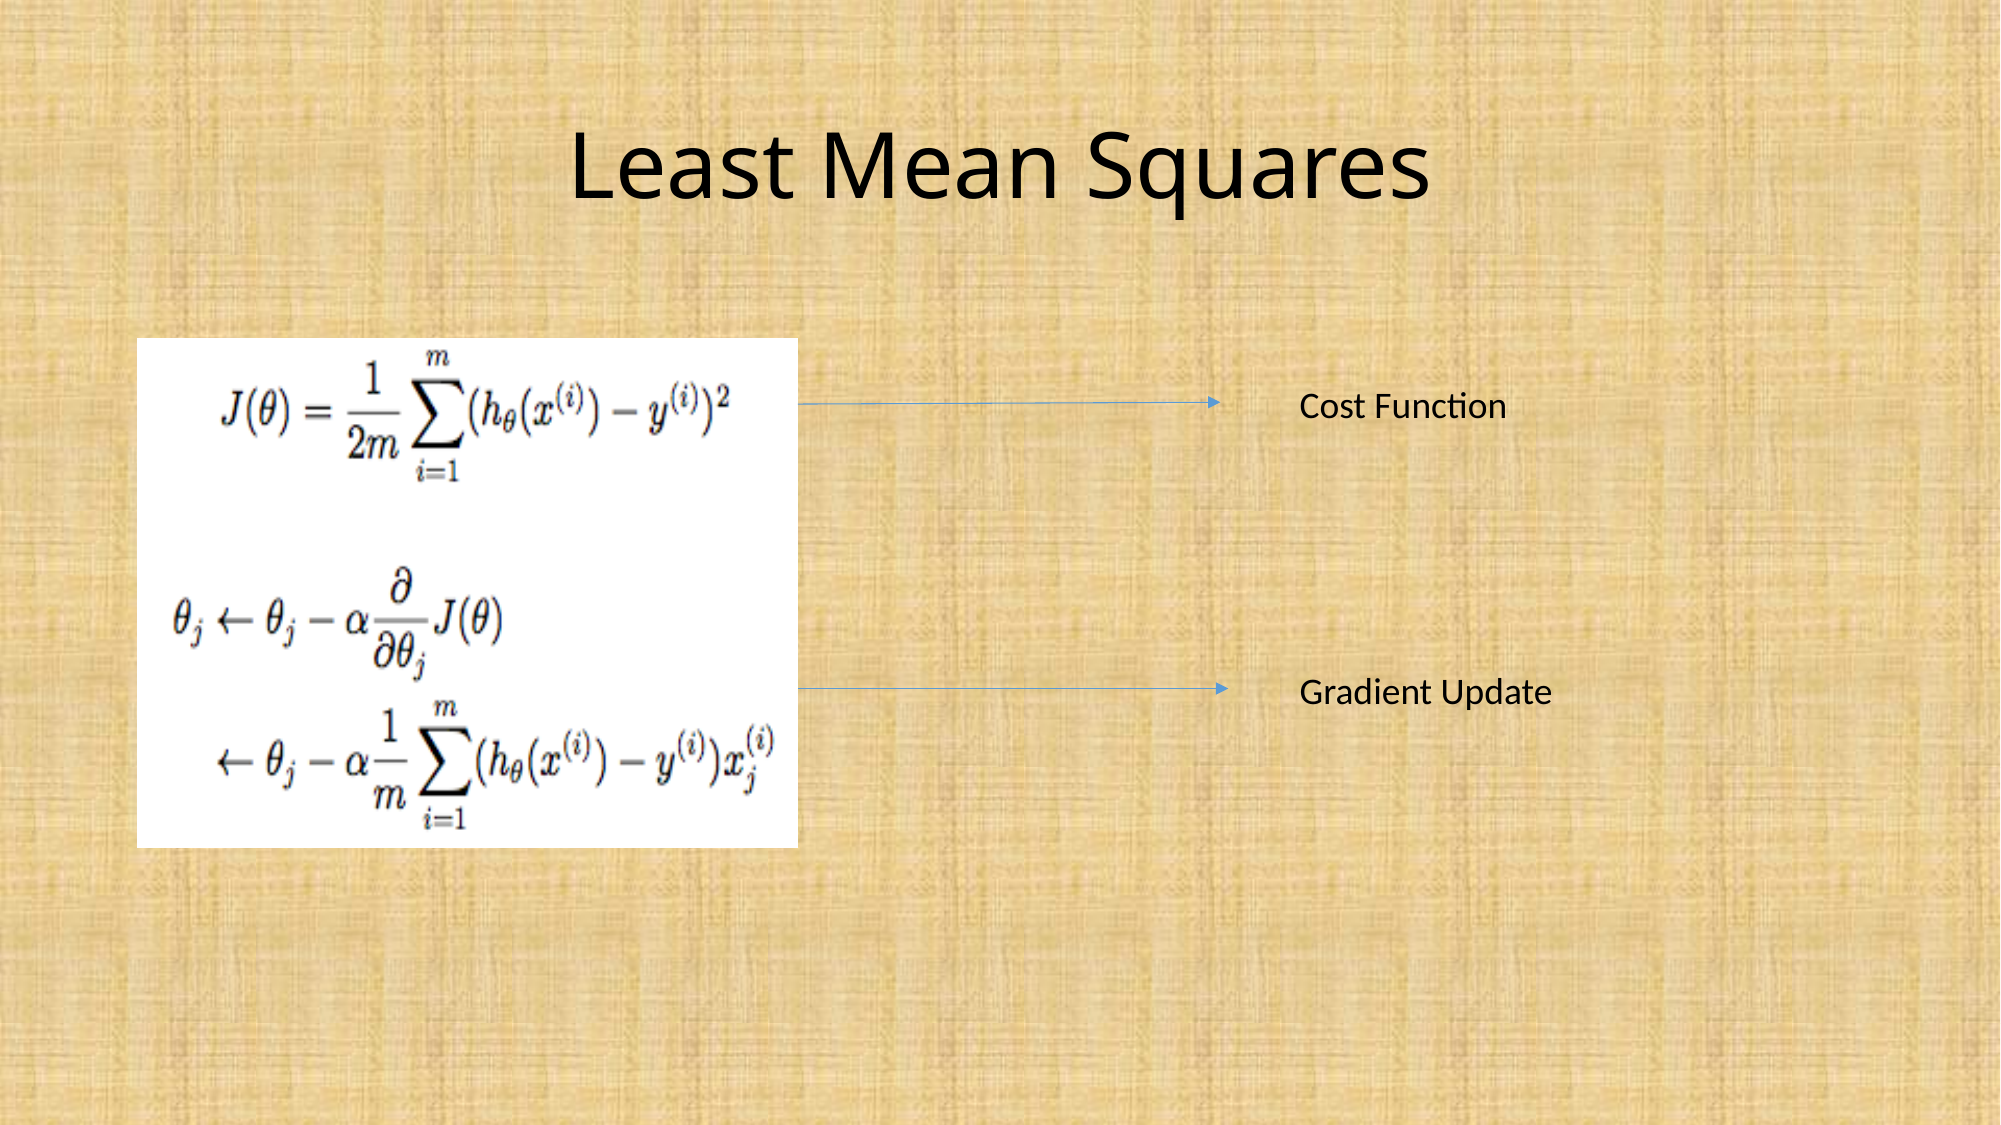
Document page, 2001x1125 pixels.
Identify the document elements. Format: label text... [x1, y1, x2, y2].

picture [0, 0, 2001, 1125]
text_box Gradient Update [1284, 660, 1652, 720]
title Least Mean Squares [137, 59, 1863, 278]
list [137, 338, 798, 848]
text_box Cost Function [1284, 373, 1849, 434]
